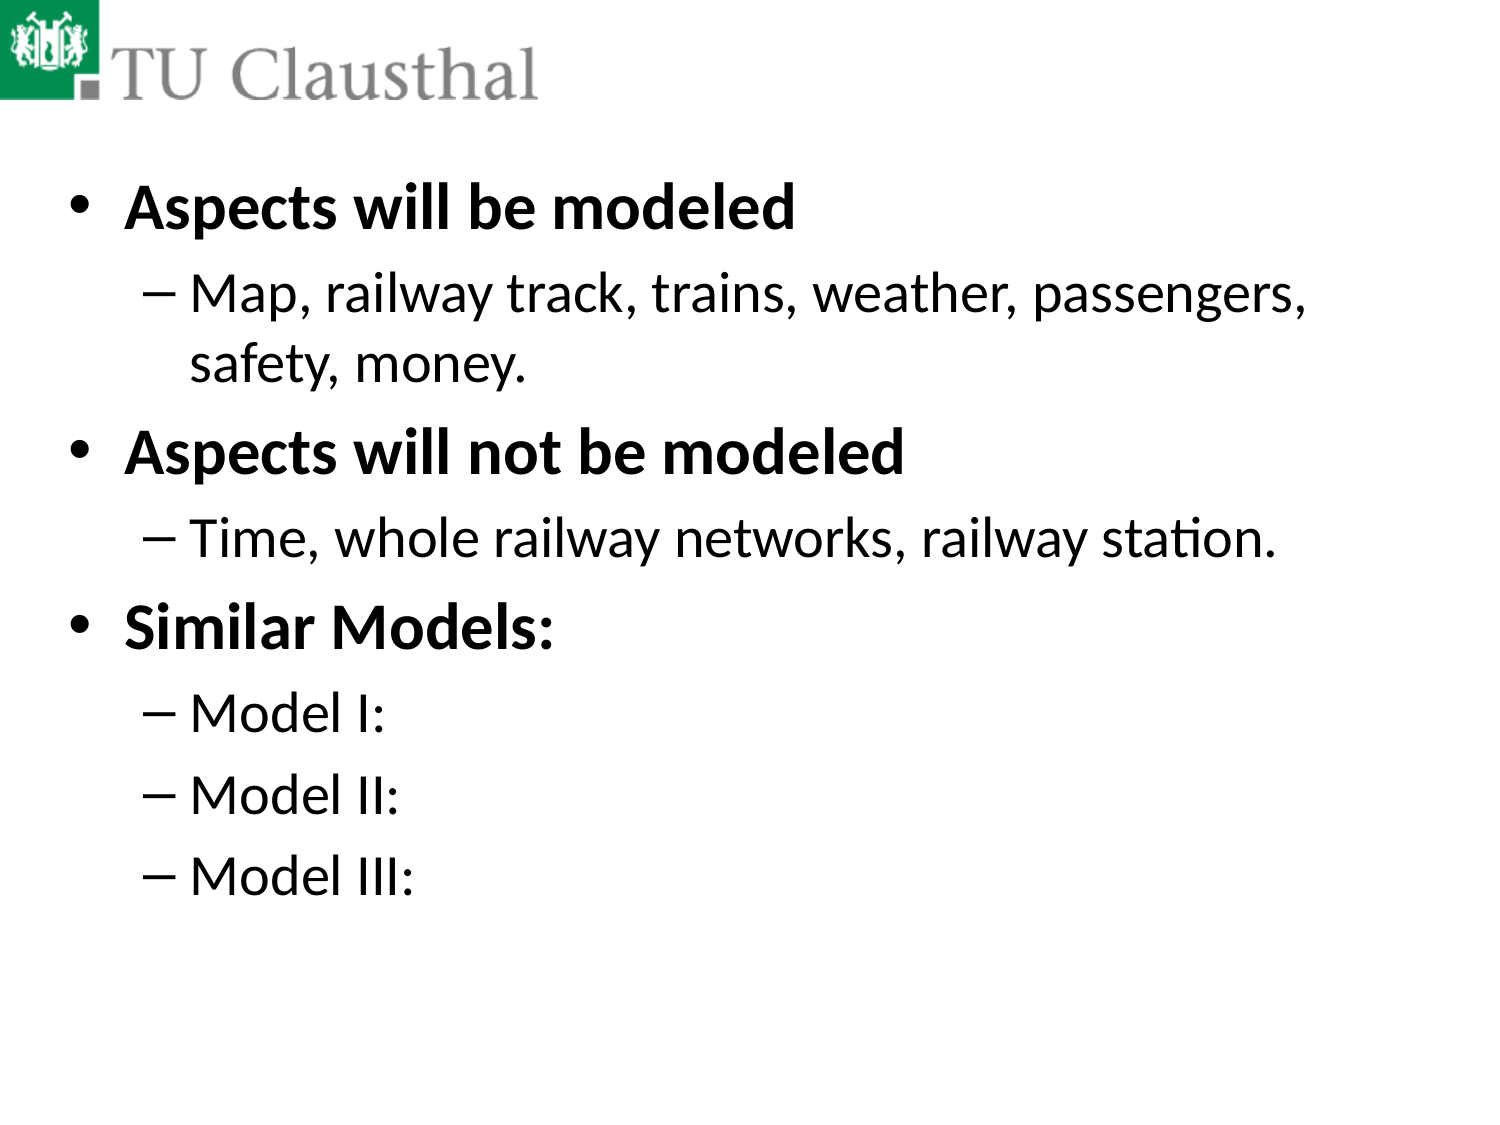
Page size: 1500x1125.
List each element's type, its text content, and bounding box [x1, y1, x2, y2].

picture [0, 0, 538, 100]
list Aspects will be modeled Map, railway track, trains, weather, passengers, safety, money. Aspects will not be modeled Time, whole railway networks, railway station. Similar Models: Model I: Model II: Model III: [53, 155, 1436, 1071]
